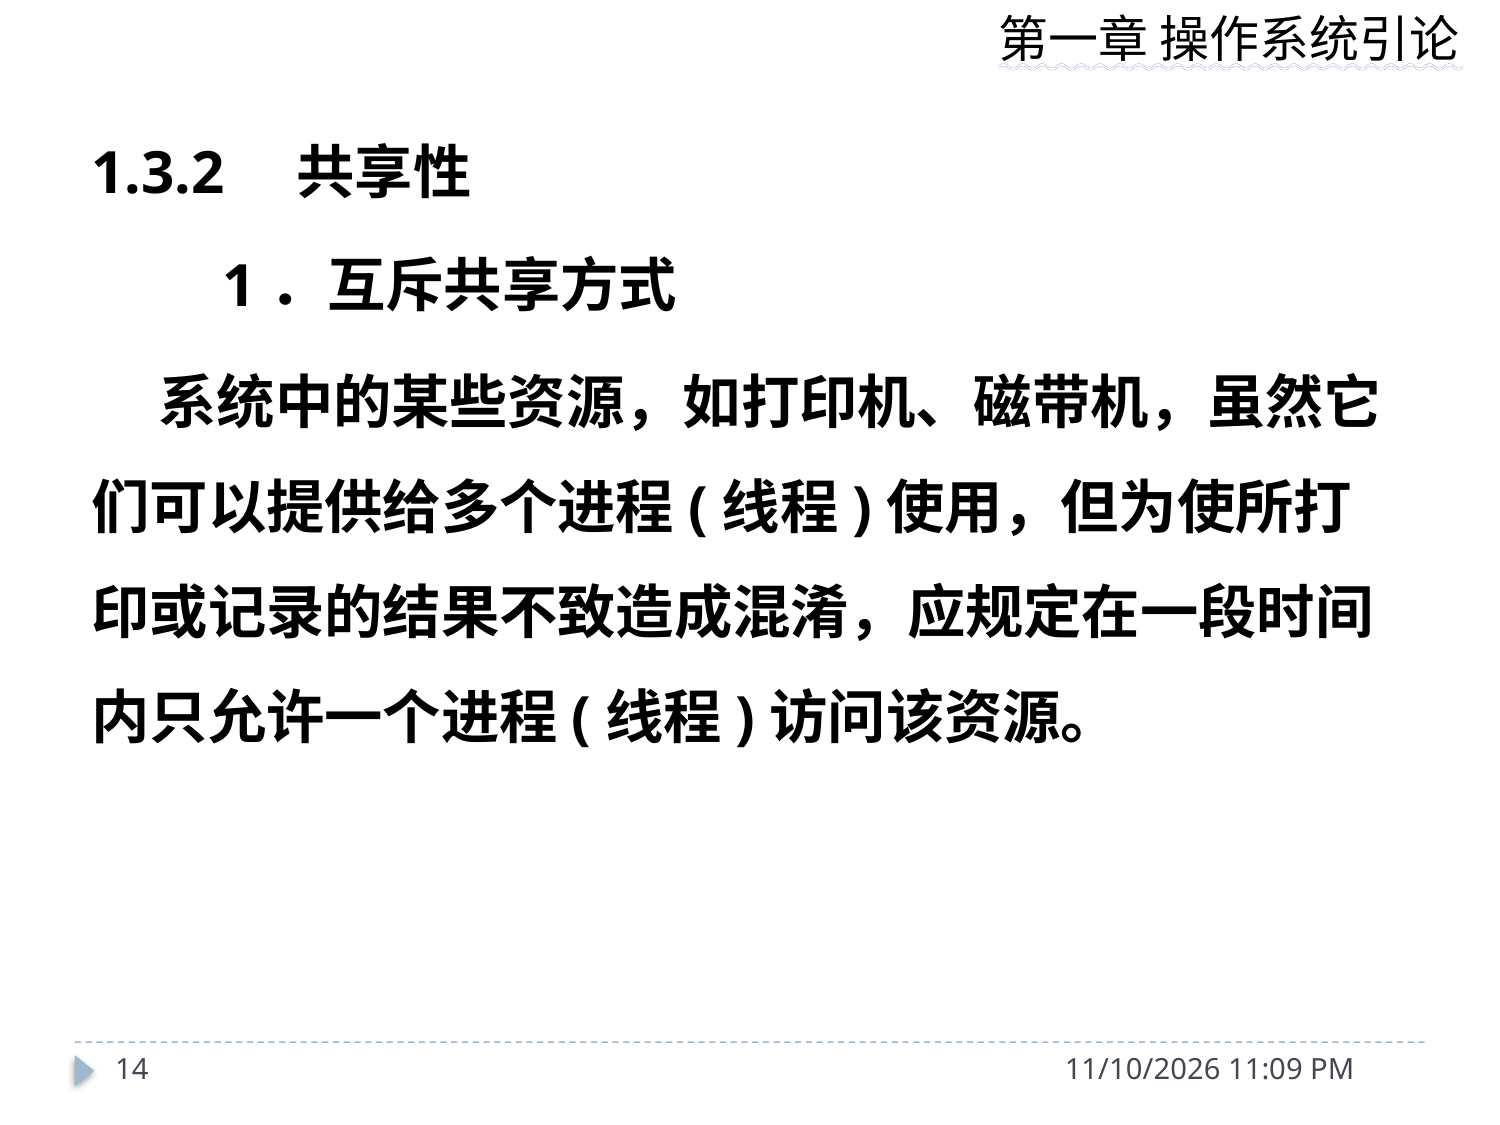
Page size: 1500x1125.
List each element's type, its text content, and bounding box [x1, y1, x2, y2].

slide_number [1050, 1042, 1426, 1103]
list 1.3.2 共享性 1．互斥共享方式 系统中的某些资源，如打印机、磁带机，虽然它们可以提供给多个进程(线程)使用，但为使所打印或记录的结果不致造成混淆，应规定在一段时间内只允许一个进程(线程)访问该资源。 [76, 113, 1424, 1000]
slide_number 14 [100, 1042, 426, 1103]
